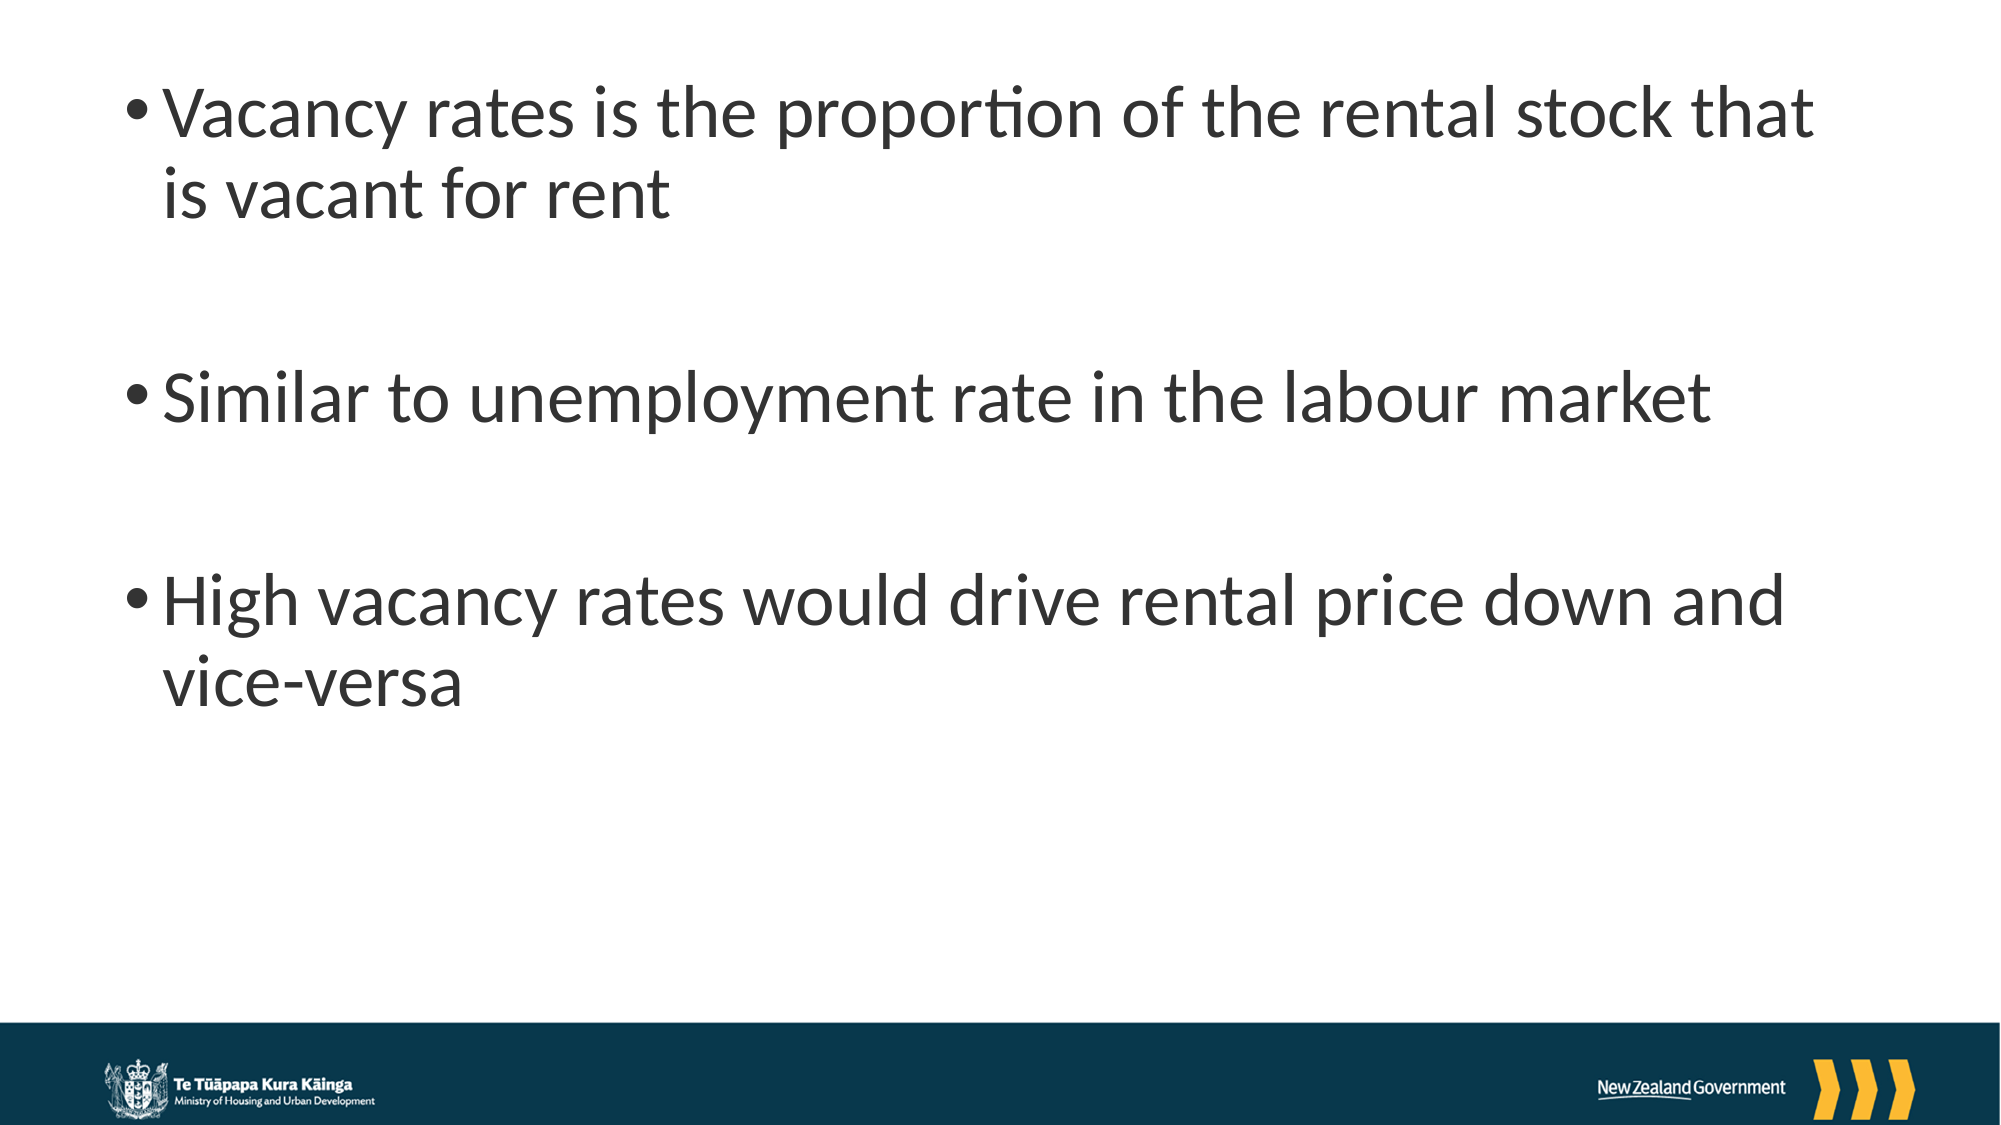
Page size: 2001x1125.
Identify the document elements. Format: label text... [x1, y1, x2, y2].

picture [0, 0, 2001, 1125]
picture [0, 1026, 1996, 1125]
picture [1888, 1059, 1916, 1119]
list Vacancy rates is the proportion of the rental stock that is vacant for rent Similar to unemployment rate in the labour market High vacancy rates would drive rental price down and vice-versa [109, 65, 1863, 1014]
picture [1851, 1059, 1878, 1119]
picture [1814, 1059, 1840, 1119]
